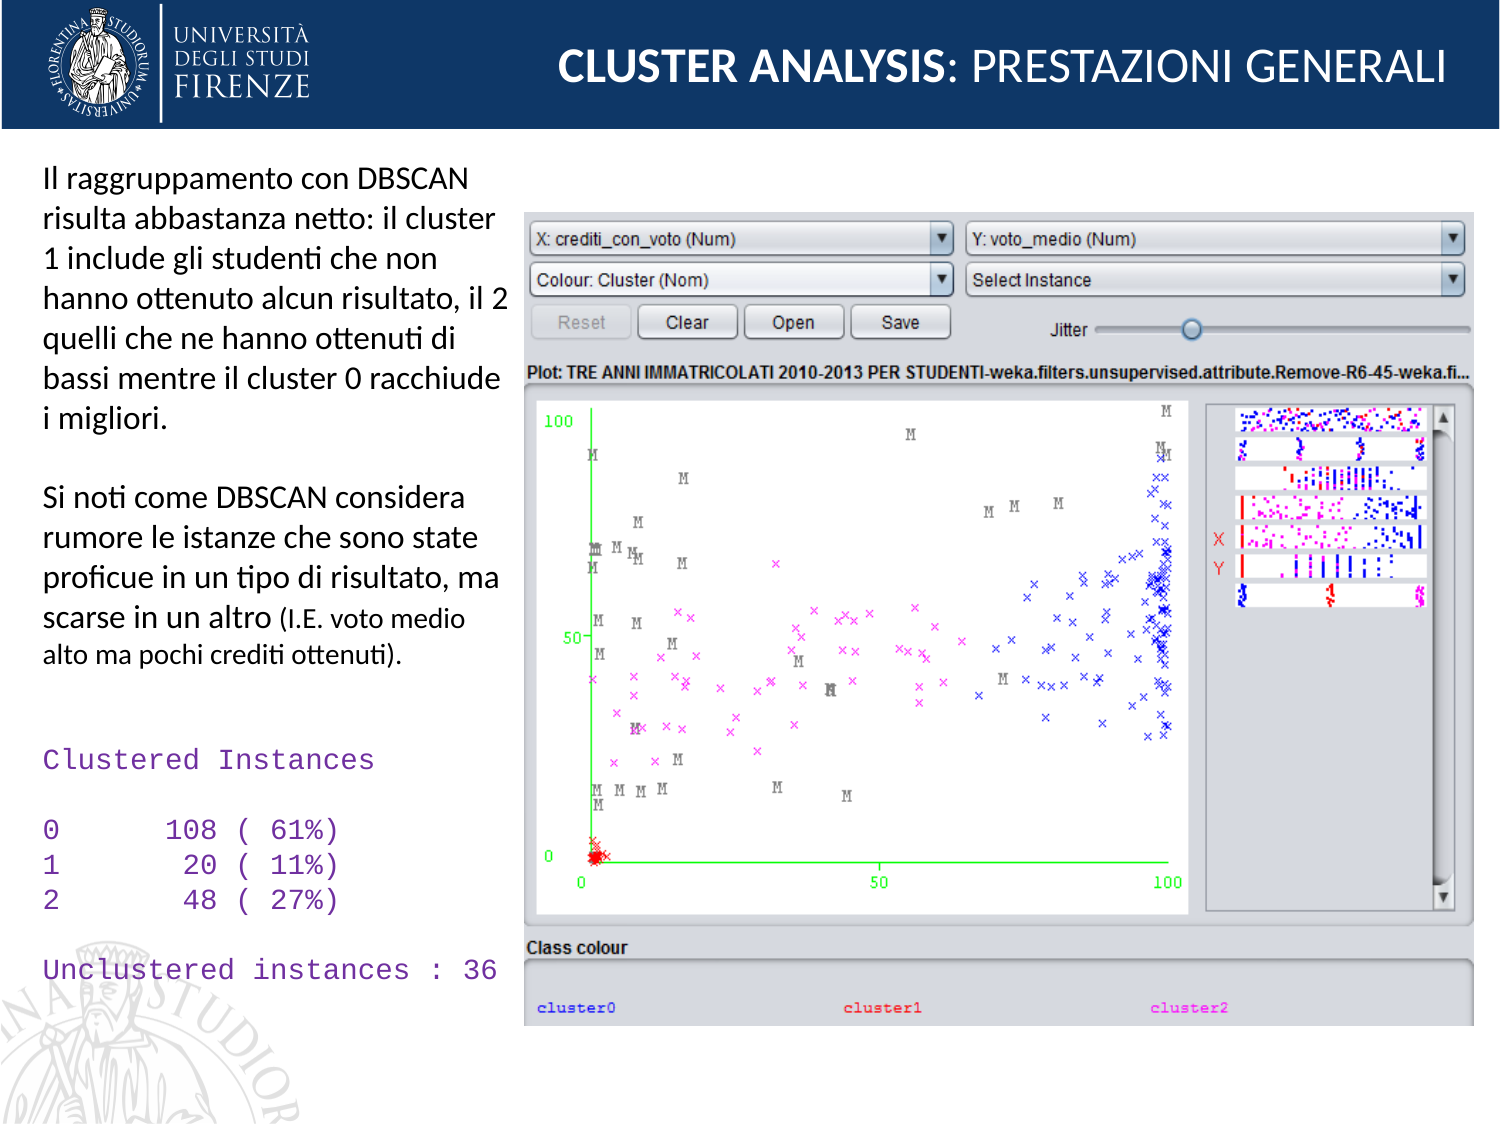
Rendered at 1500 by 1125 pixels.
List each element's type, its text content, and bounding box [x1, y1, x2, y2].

picture [0, 0, 1500, 131]
text_box CLUSTER ANALYSIS: PRESTAZIONI GENERALI [123, 24, 1474, 213]
text_box Il raggruppamento con DBSCAN risulta abbastanza netto: il cluster 1 include gli studenti che non hanno ottenuto alcun risultato, il 2 quelli che ne hanno ottenuti di bassi mentre il cluster 0 racchiude i migliori. Si noti come DBSCAN considera rumore le istanze che sono state proficue in un tipo di risultato, ma scarse in un altro (I.E. voto medio alto ma pochi crediti ottenuti). Clustered Instances 0 108 ( 61%) 1 20 ( 11%) 2 48 ( 27%) Unclustered instances : 36 [27, 148, 521, 1028]
picture [524, 212, 1475, 1026]
picture [0, 846, 355, 1125]
